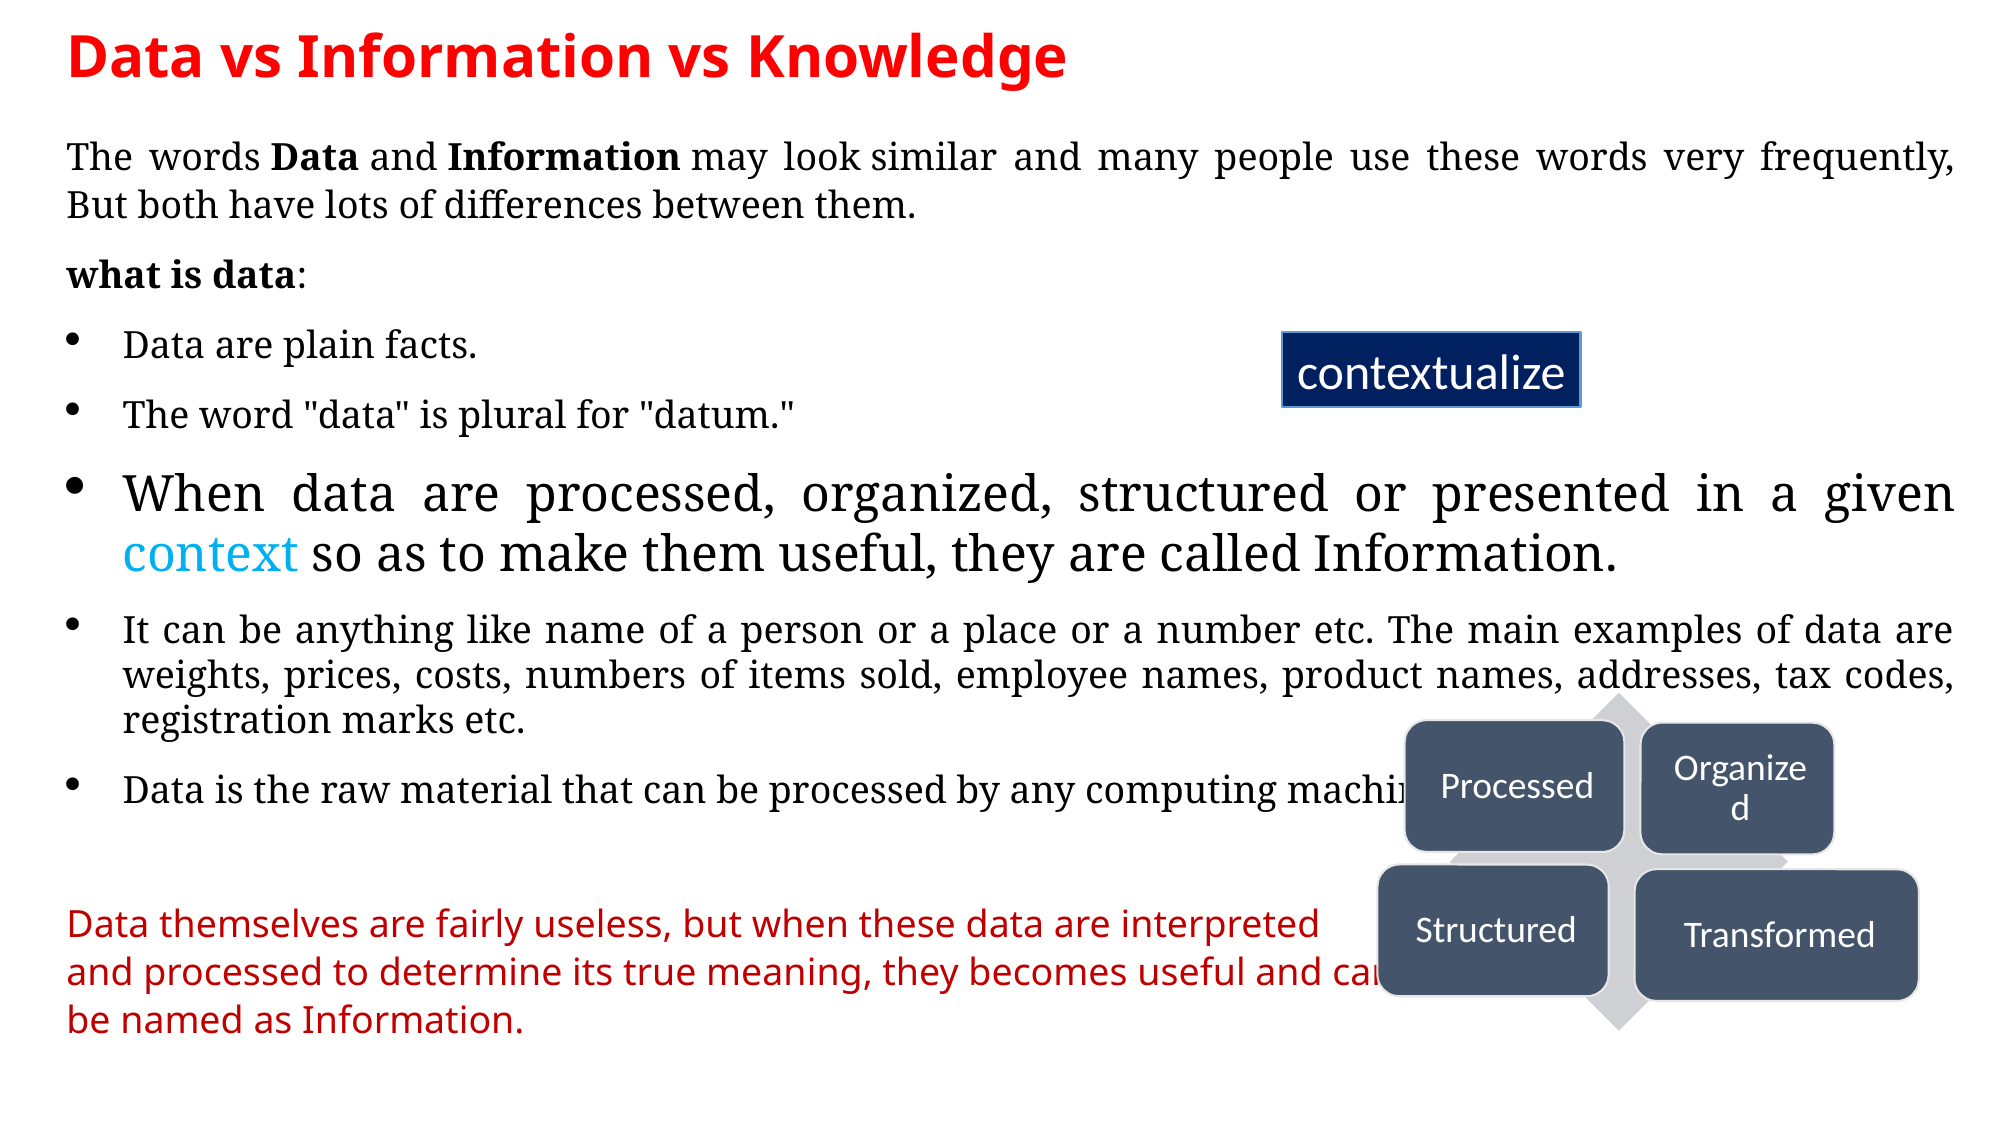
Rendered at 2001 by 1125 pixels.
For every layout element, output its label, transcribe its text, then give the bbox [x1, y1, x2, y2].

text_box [1345, 692, 1920, 1031]
text_box The words Data and Information may look similar and many people use these words very frequently, But both have lots of differences between them. what is data: Data are plain facts. The word "data" is plural for "datum." When data are processed, organized, structured or presented in a given context so as to make them useful, they are called Information. It can be anything like name of a person or a place or a number etc. The main examples of data are weights, prices, costs, numbers of items sold, employee names, product names, addresses, tax codes, registration marks etc. Data is the raw material that can be processed by any computing machine. Data themselves are fairly useless, but when these data are interpreted and processed to determine its true meaning, they becomes useful and can be named as Information. [51, 122, 1971, 1087]
text_box Data vs Information vs Knowledge [51, 19, 1777, 103]
text_box contextualize [1281, 331, 1582, 408]
